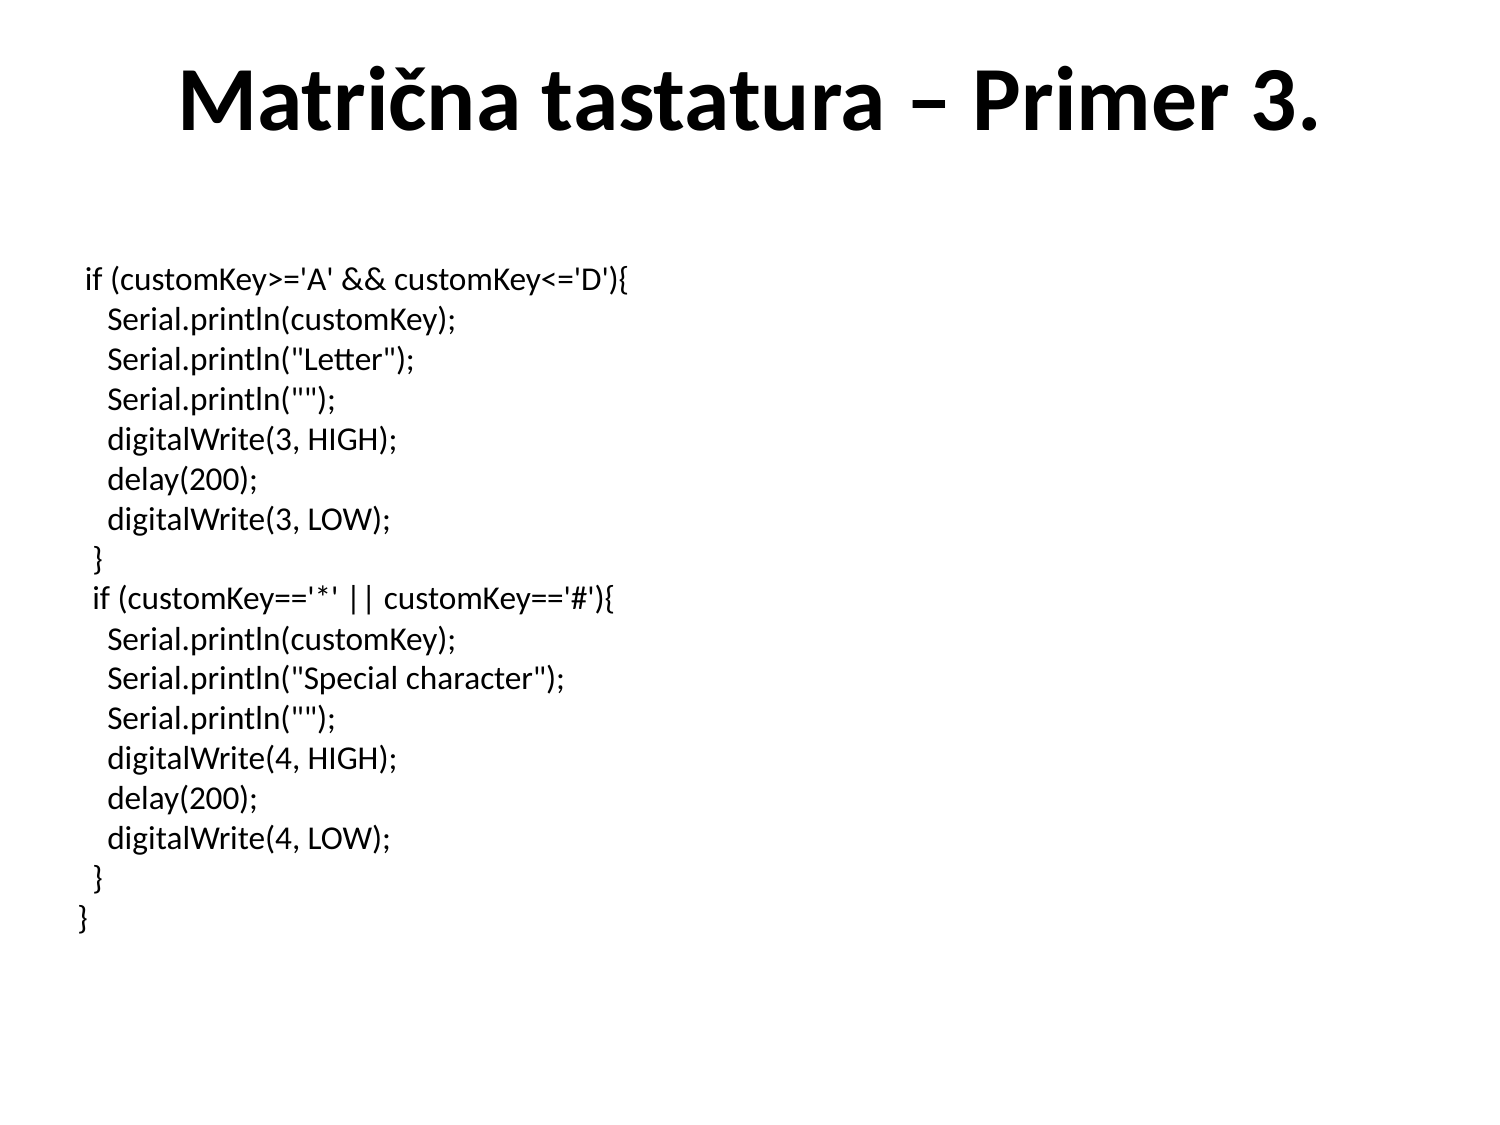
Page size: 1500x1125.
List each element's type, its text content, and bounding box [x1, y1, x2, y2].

text_box if (customKey>='A' && customKey<='D'){ Serial.println(customKey); Serial.println("Letter"); Serial.println(""); digitalWrite(3, HIGH); delay(200); digitalWrite(3, LOW); } if (customKey=='*' || customKey=='#'){ Serial.println(customKey); Serial.println("Special character"); Serial.println(""); digitalWrite(4, HIGH); delay(200); digitalWrite(4, LOW); } } [62, 249, 688, 944]
title Matrična tastatura – Primer 3. [75, 0, 1425, 188]
